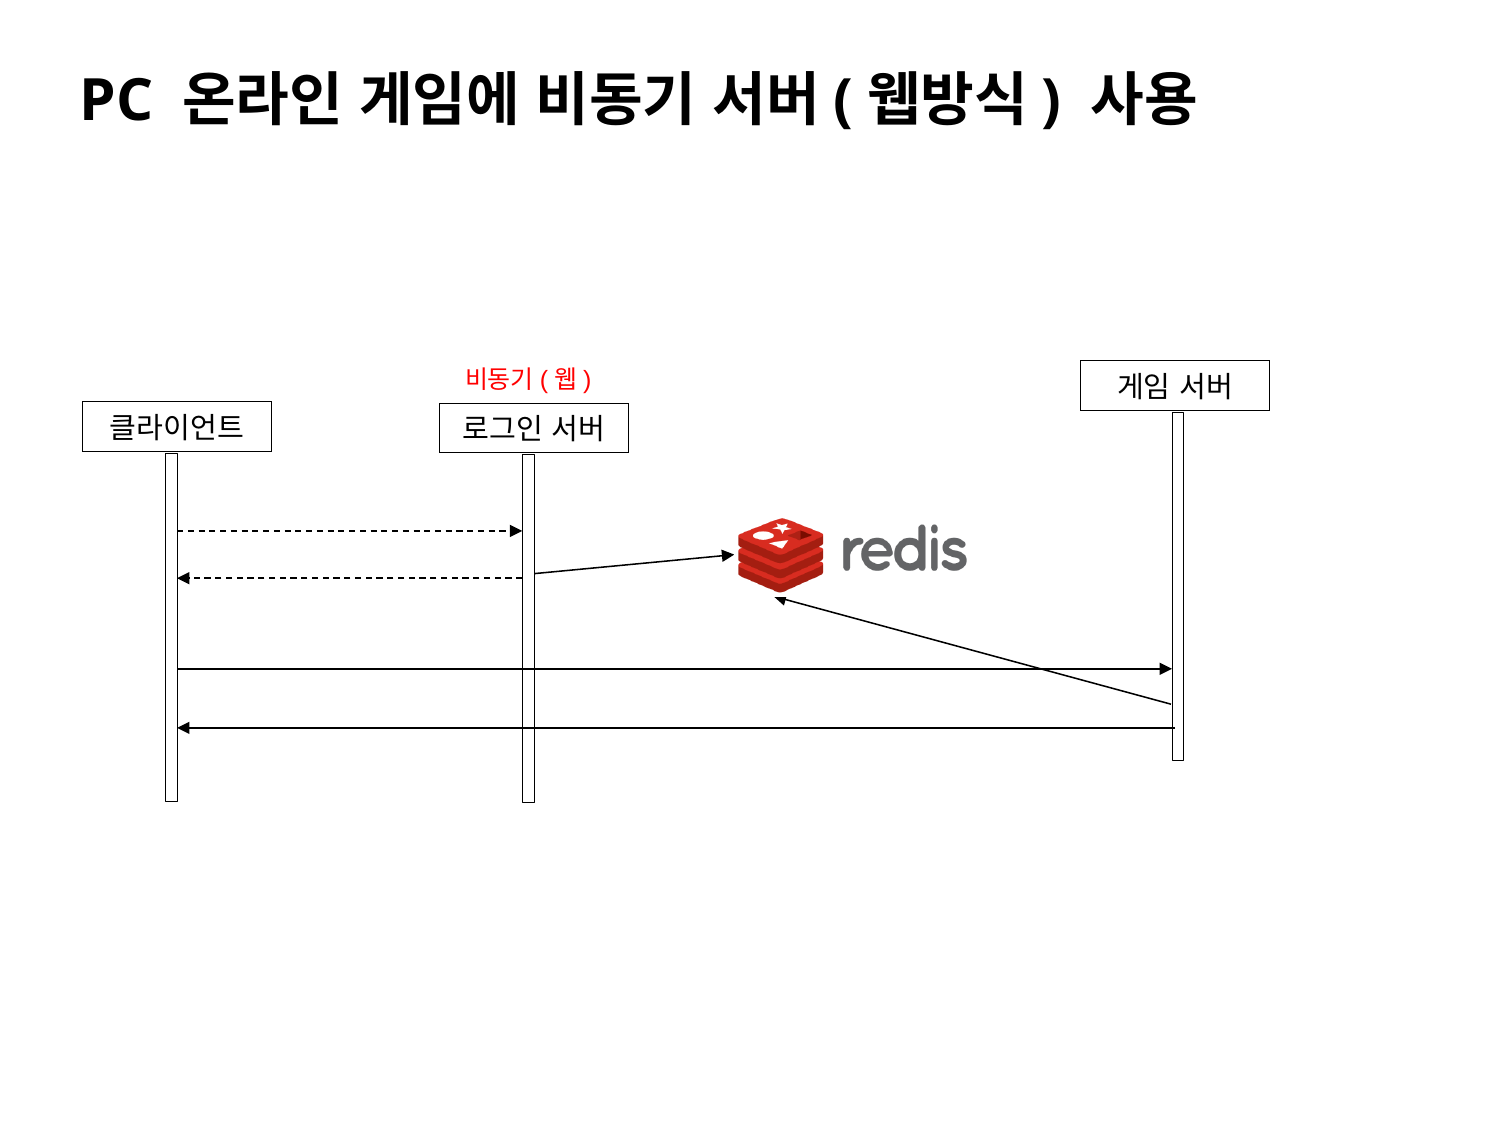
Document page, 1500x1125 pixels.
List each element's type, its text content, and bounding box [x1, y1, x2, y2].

text_box [1170, 410, 1186, 763]
text_box PC 온라인 게임에 비동기 서버(웹방식) 사용 [64, 54, 1294, 140]
text_box 로그인 서버 [439, 403, 629, 453]
text_box 비동기(웹) [433, 356, 623, 401]
text_box [520, 678, 536, 727]
text_box [520, 452, 536, 668]
text_box 게임 서버 [1080, 360, 1270, 411]
text_box 클라이언트 [82, 401, 272, 452]
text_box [534, 554, 728, 574]
text_box [163, 451, 179, 803]
text_box [520, 737, 536, 805]
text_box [773, 596, 1172, 705]
picture [733, 512, 972, 597]
